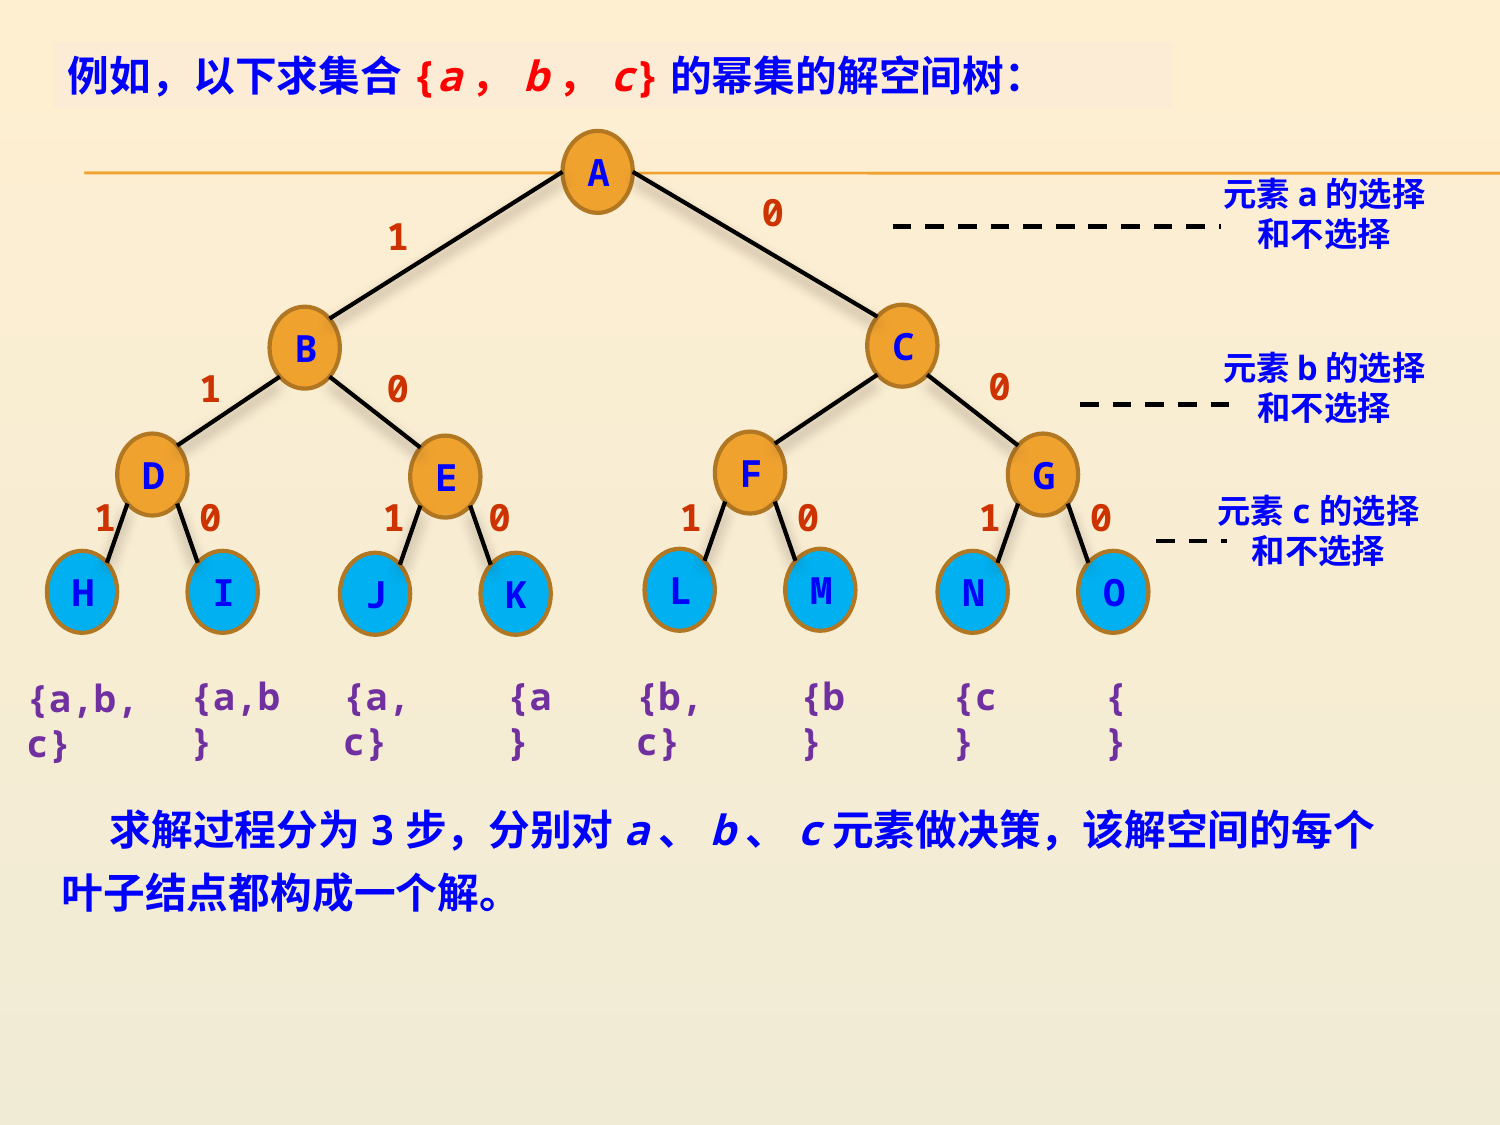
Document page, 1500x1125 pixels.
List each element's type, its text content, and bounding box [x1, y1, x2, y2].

text_box 求解过程分为3步，分别对a、b、c元素做决策，该解空间的每个叶子结点都构成一个解。 [46, 784, 1418, 925]
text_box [892, 165, 1454, 579]
text_box 例如，以下求集合{a，b，c}的幂集的解空间树： [53, 42, 1172, 108]
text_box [11, 130, 1173, 729]
